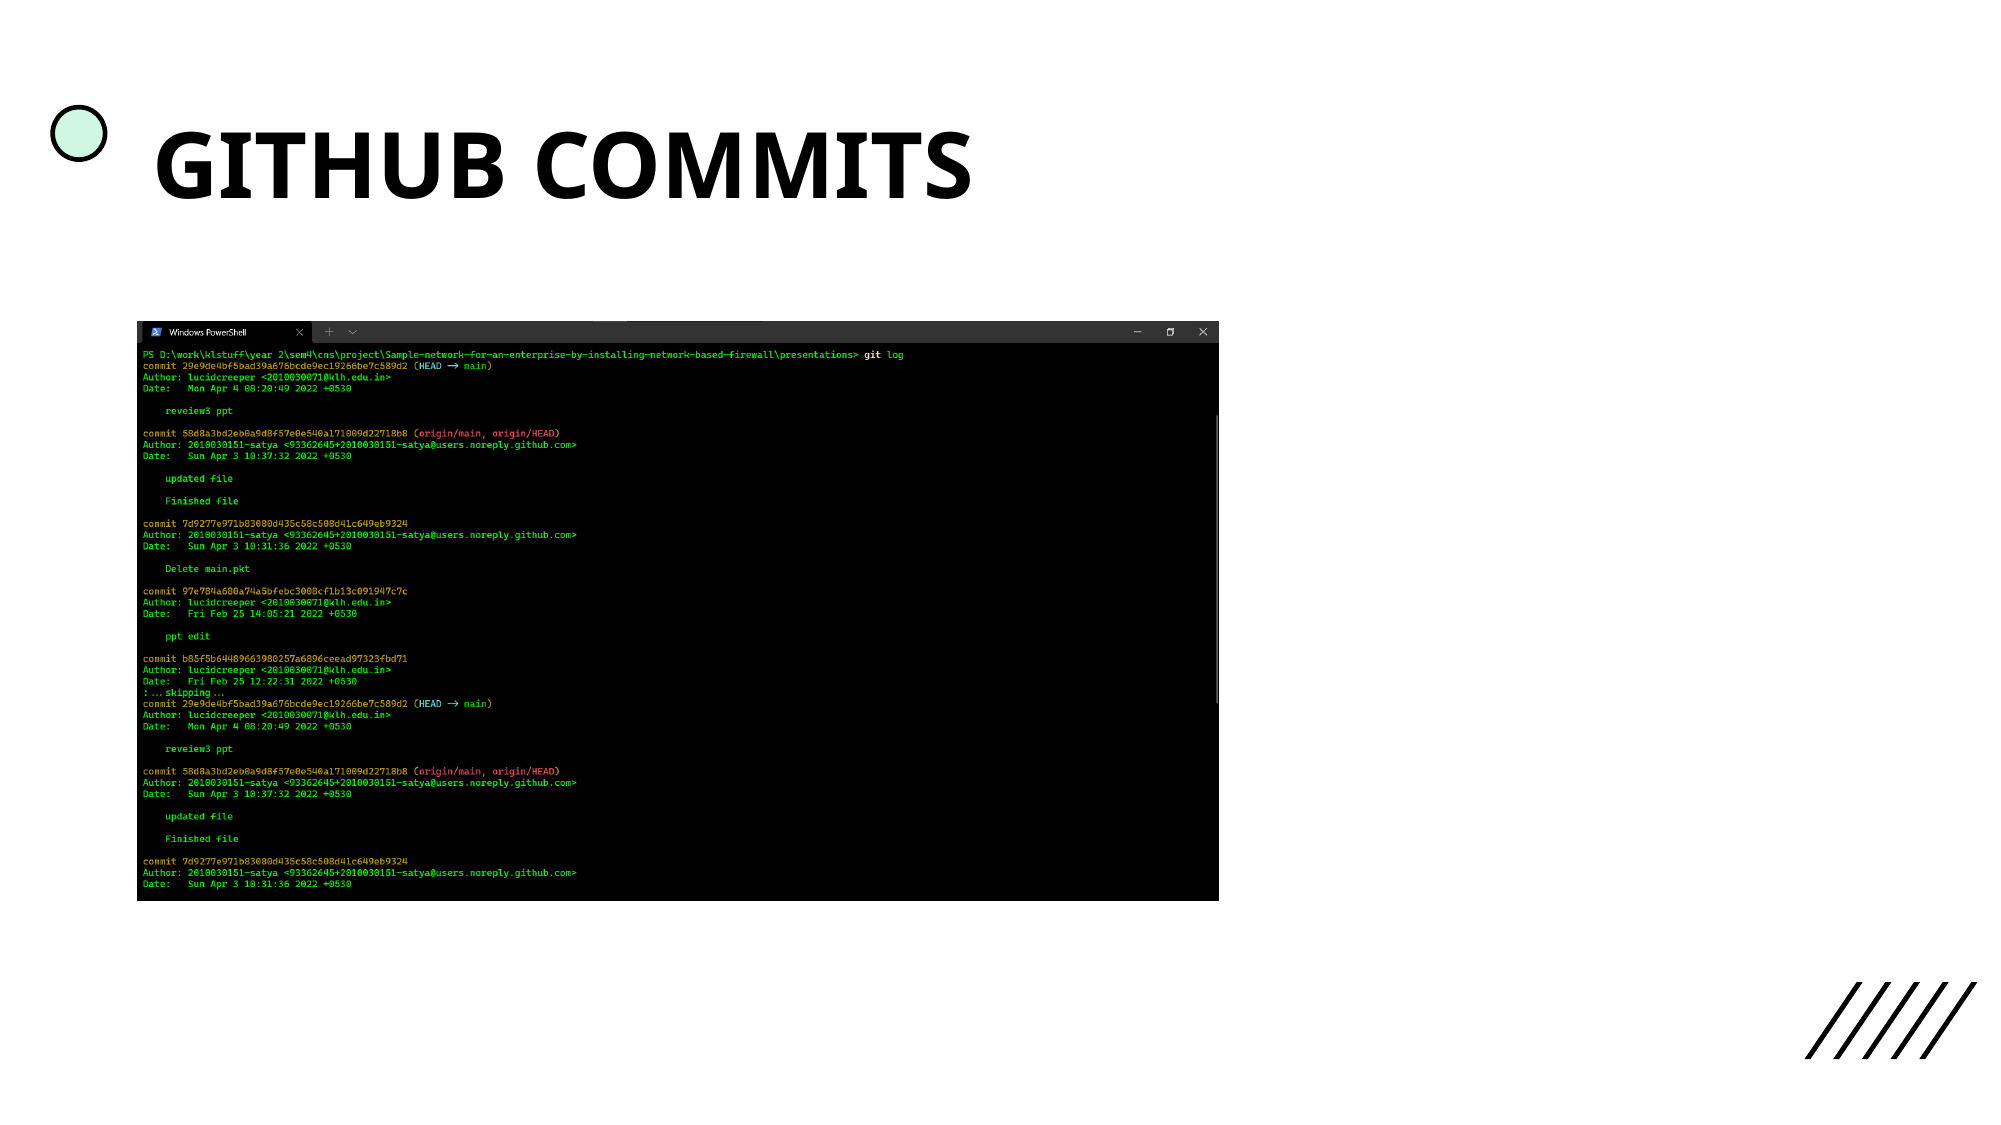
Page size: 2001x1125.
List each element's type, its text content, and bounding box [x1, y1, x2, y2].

title GITHUB COMMITS [137, 59, 1863, 278]
picture [137, 320, 1219, 901]
